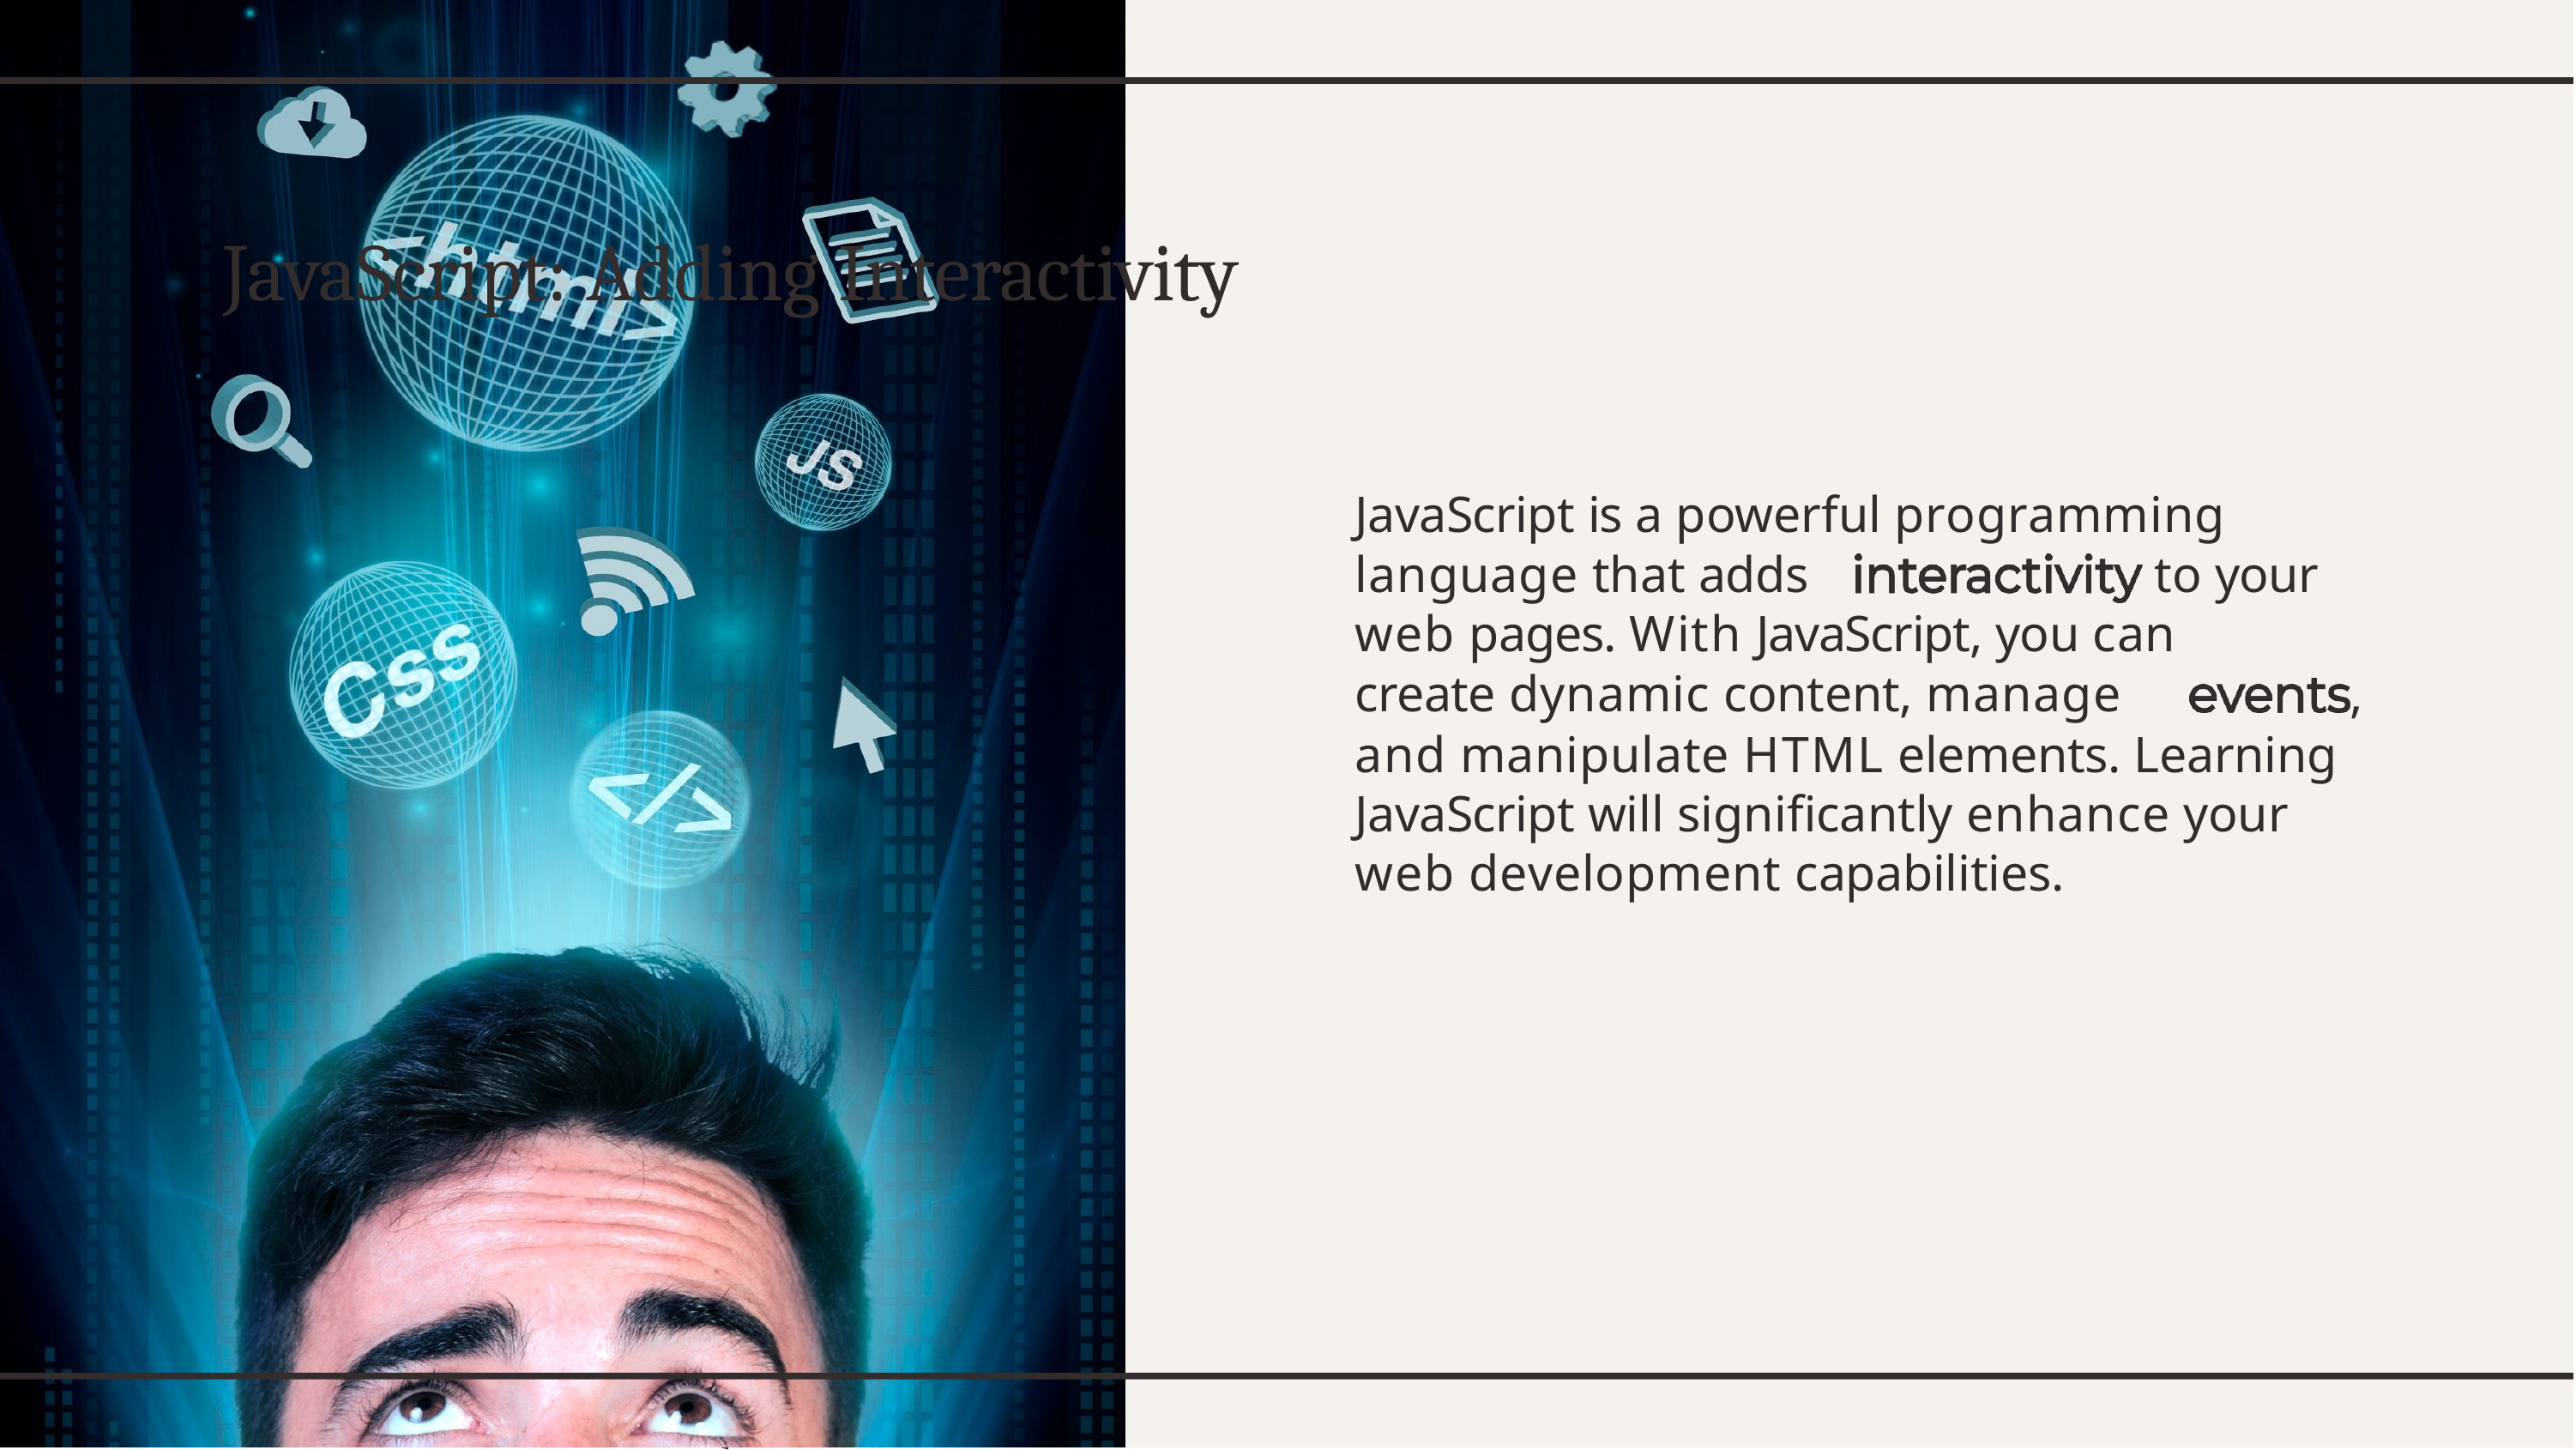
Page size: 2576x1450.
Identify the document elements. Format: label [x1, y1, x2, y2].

picture [2189, 678, 2350, 713]
picture [1855, 553, 2143, 603]
text_box [0, 0, 2574, 1450]
